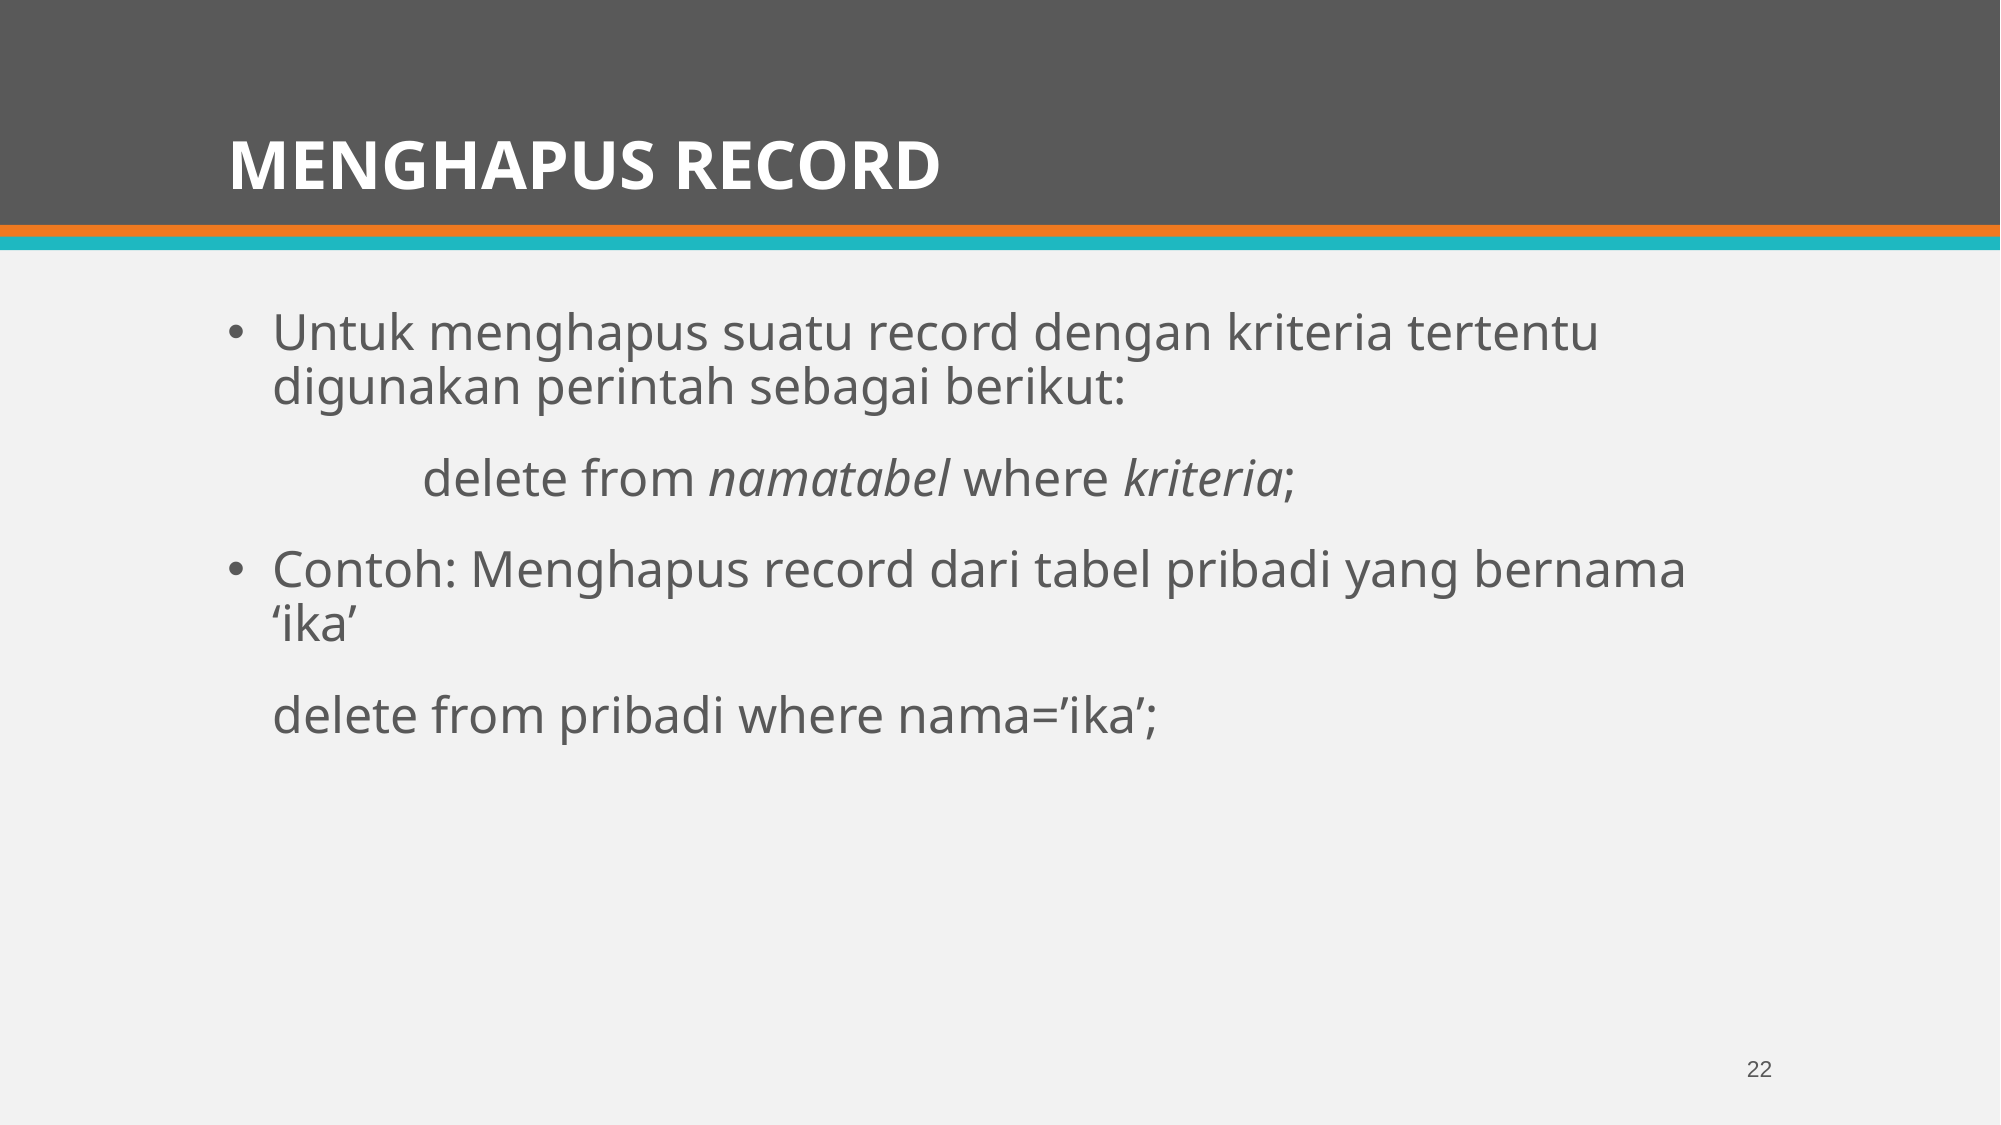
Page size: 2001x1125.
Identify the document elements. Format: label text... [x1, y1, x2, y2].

title MENGHAPUS RECORD [212, 41, 1788, 212]
list Untuk menghapus suatu record dengan kriteria tertentu digunakan perintah sebagai berikut: delete from namatabel where kriteria; Contoh: Menghapus record dari tabel pribadi yang bernama ‘ika’ delete from pribadi where nama=’ika’; [212, 299, 1788, 1013]
slide_number 22 [1562, 1045, 1788, 1091]
